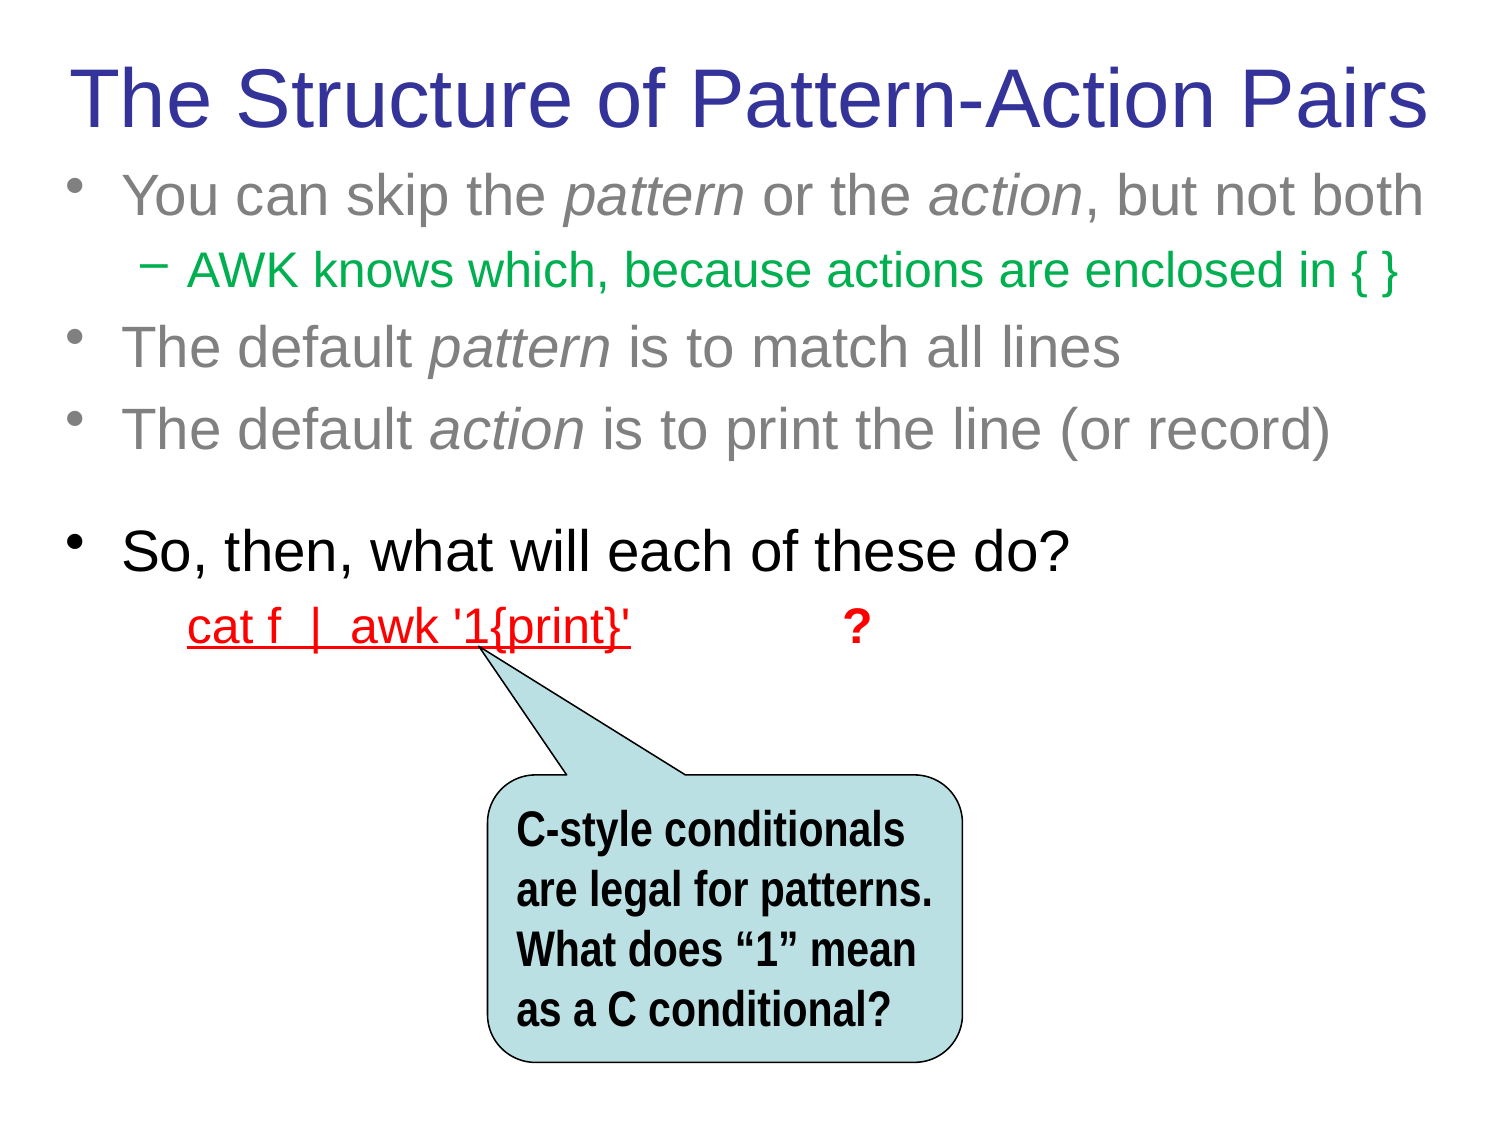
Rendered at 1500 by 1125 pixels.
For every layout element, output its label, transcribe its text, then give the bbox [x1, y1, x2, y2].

title The Structure of Pattern-Action Pairs [0, 0, 1500, 188]
text_box C-style conditionals are legal for patterns. What does “1” mean as a C conditional? [478, 646, 963, 1063]
list You can skip the pattern or the action, but not both AWK knows which, because actions are enclosed in { } The default pattern is to match all lines The default action is to print the line (or record) So, then, what will each of these do? cat f | awk '1{print}' ? prints all lines cat f | awk ‘{print}'  prints all lines cat f | awk '1'  prints all lines cat f | awk '1;1;1'  print each line three times cat f | awk 'print'  syntax error cat f | awk '{x++}x%2'  prints odd lines cat f | awk ‘++x%2'  prints odd lines [49, 149, 1451, 1125]
